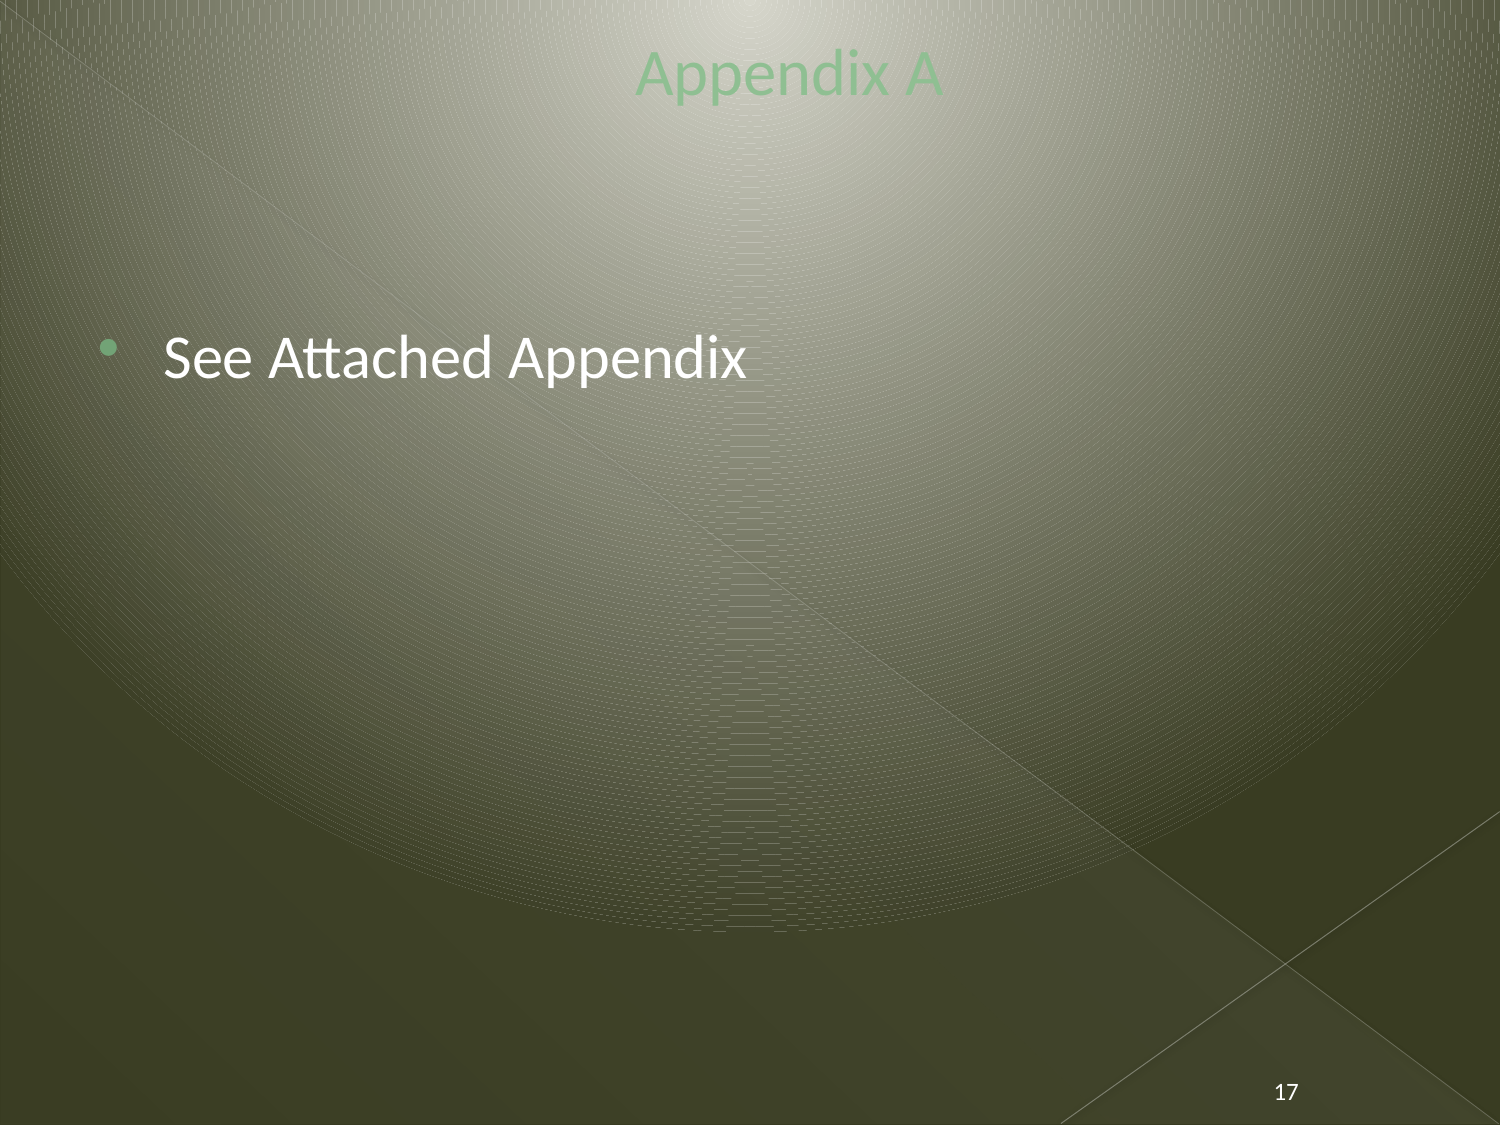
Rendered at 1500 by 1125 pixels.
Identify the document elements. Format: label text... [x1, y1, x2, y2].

list See Attached Appendix [75, 308, 1425, 1059]
slide_number 17 [1245, 1063, 1328, 1113]
title Appendix A [0, 0, 1500, 138]
